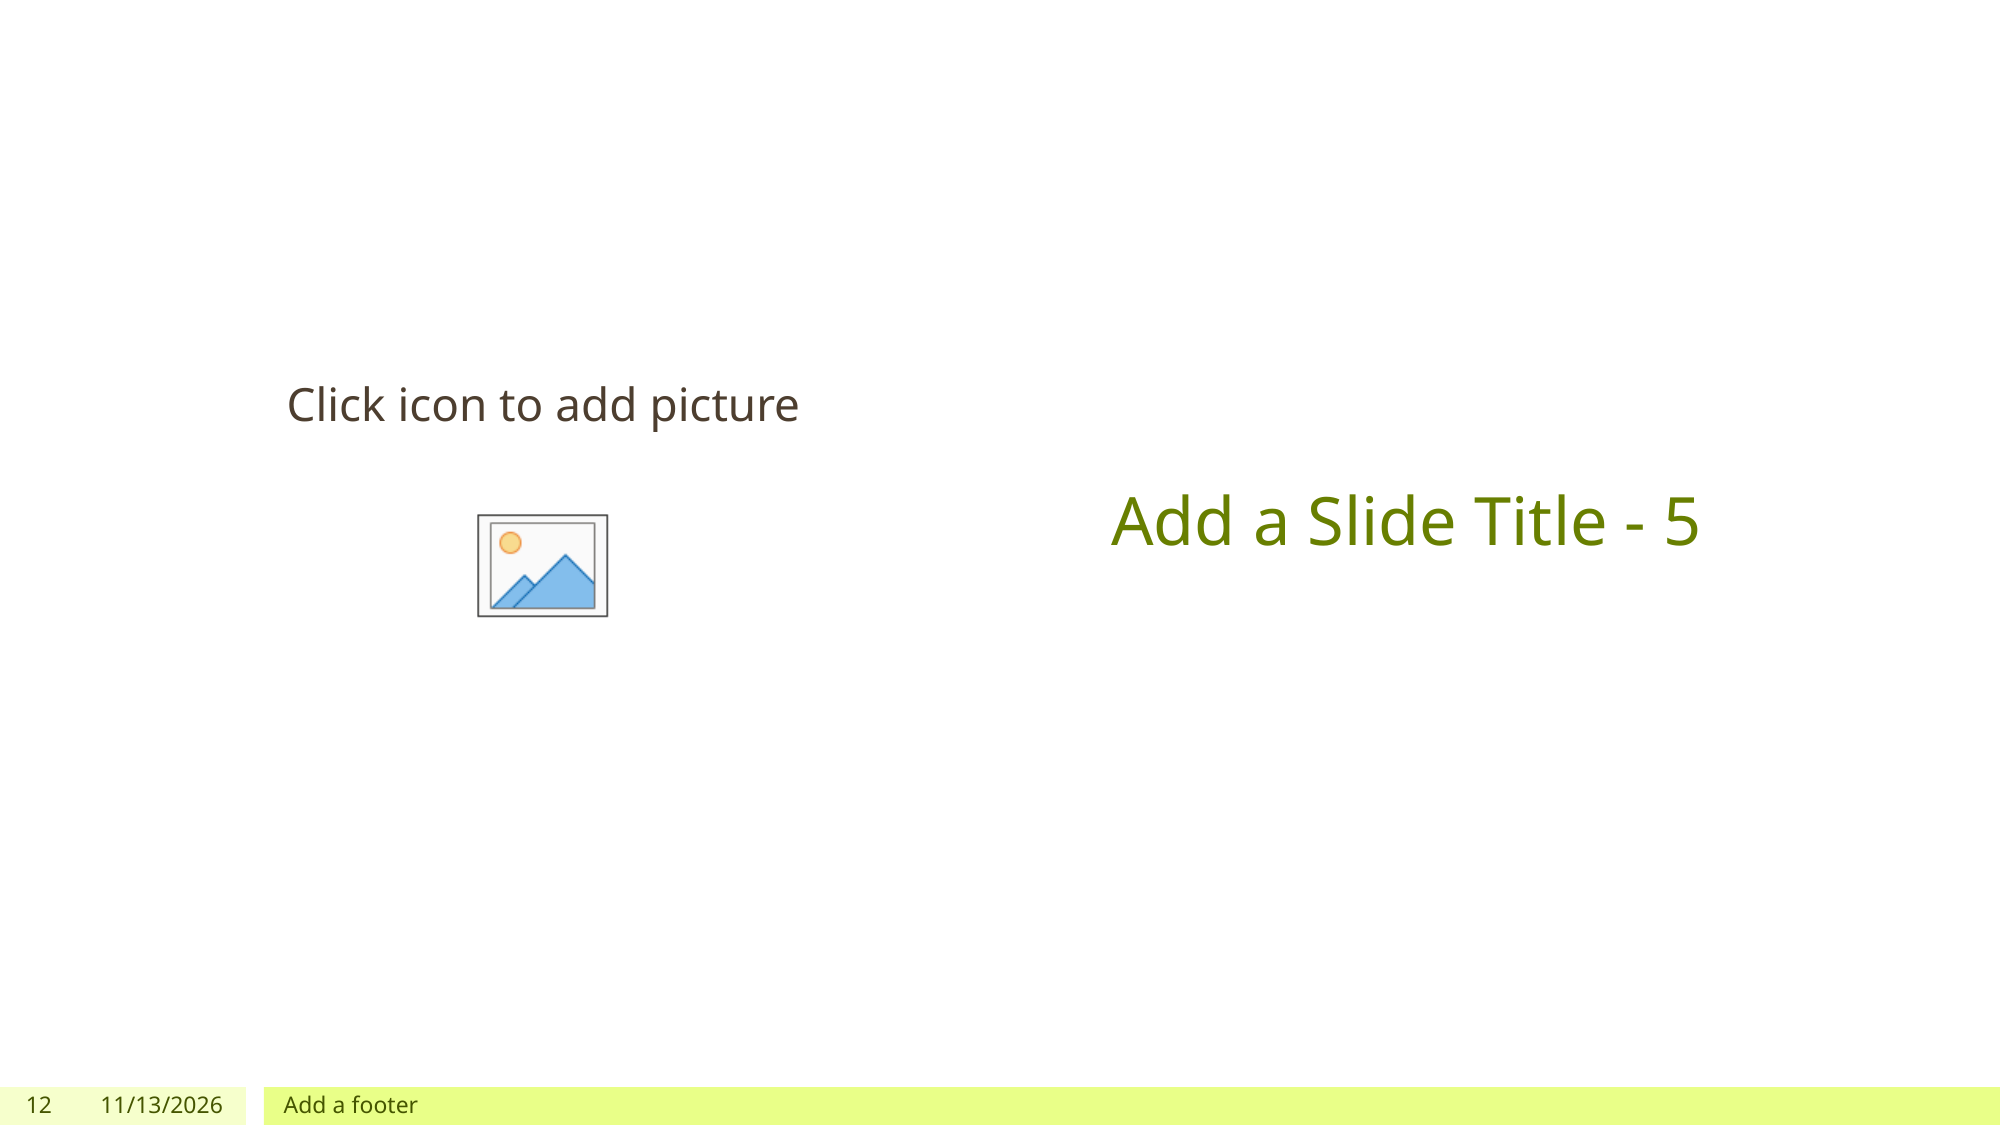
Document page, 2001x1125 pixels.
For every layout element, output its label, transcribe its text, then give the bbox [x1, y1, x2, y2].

picture [0, 150, 1088, 982]
title Add a Slide Title - 5 [1096, 150, 1778, 567]
slide_number 12 [0, 1087, 68, 1125]
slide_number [74, 1087, 239, 1125]
footer Add a footer [268, 1087, 1769, 1125]
